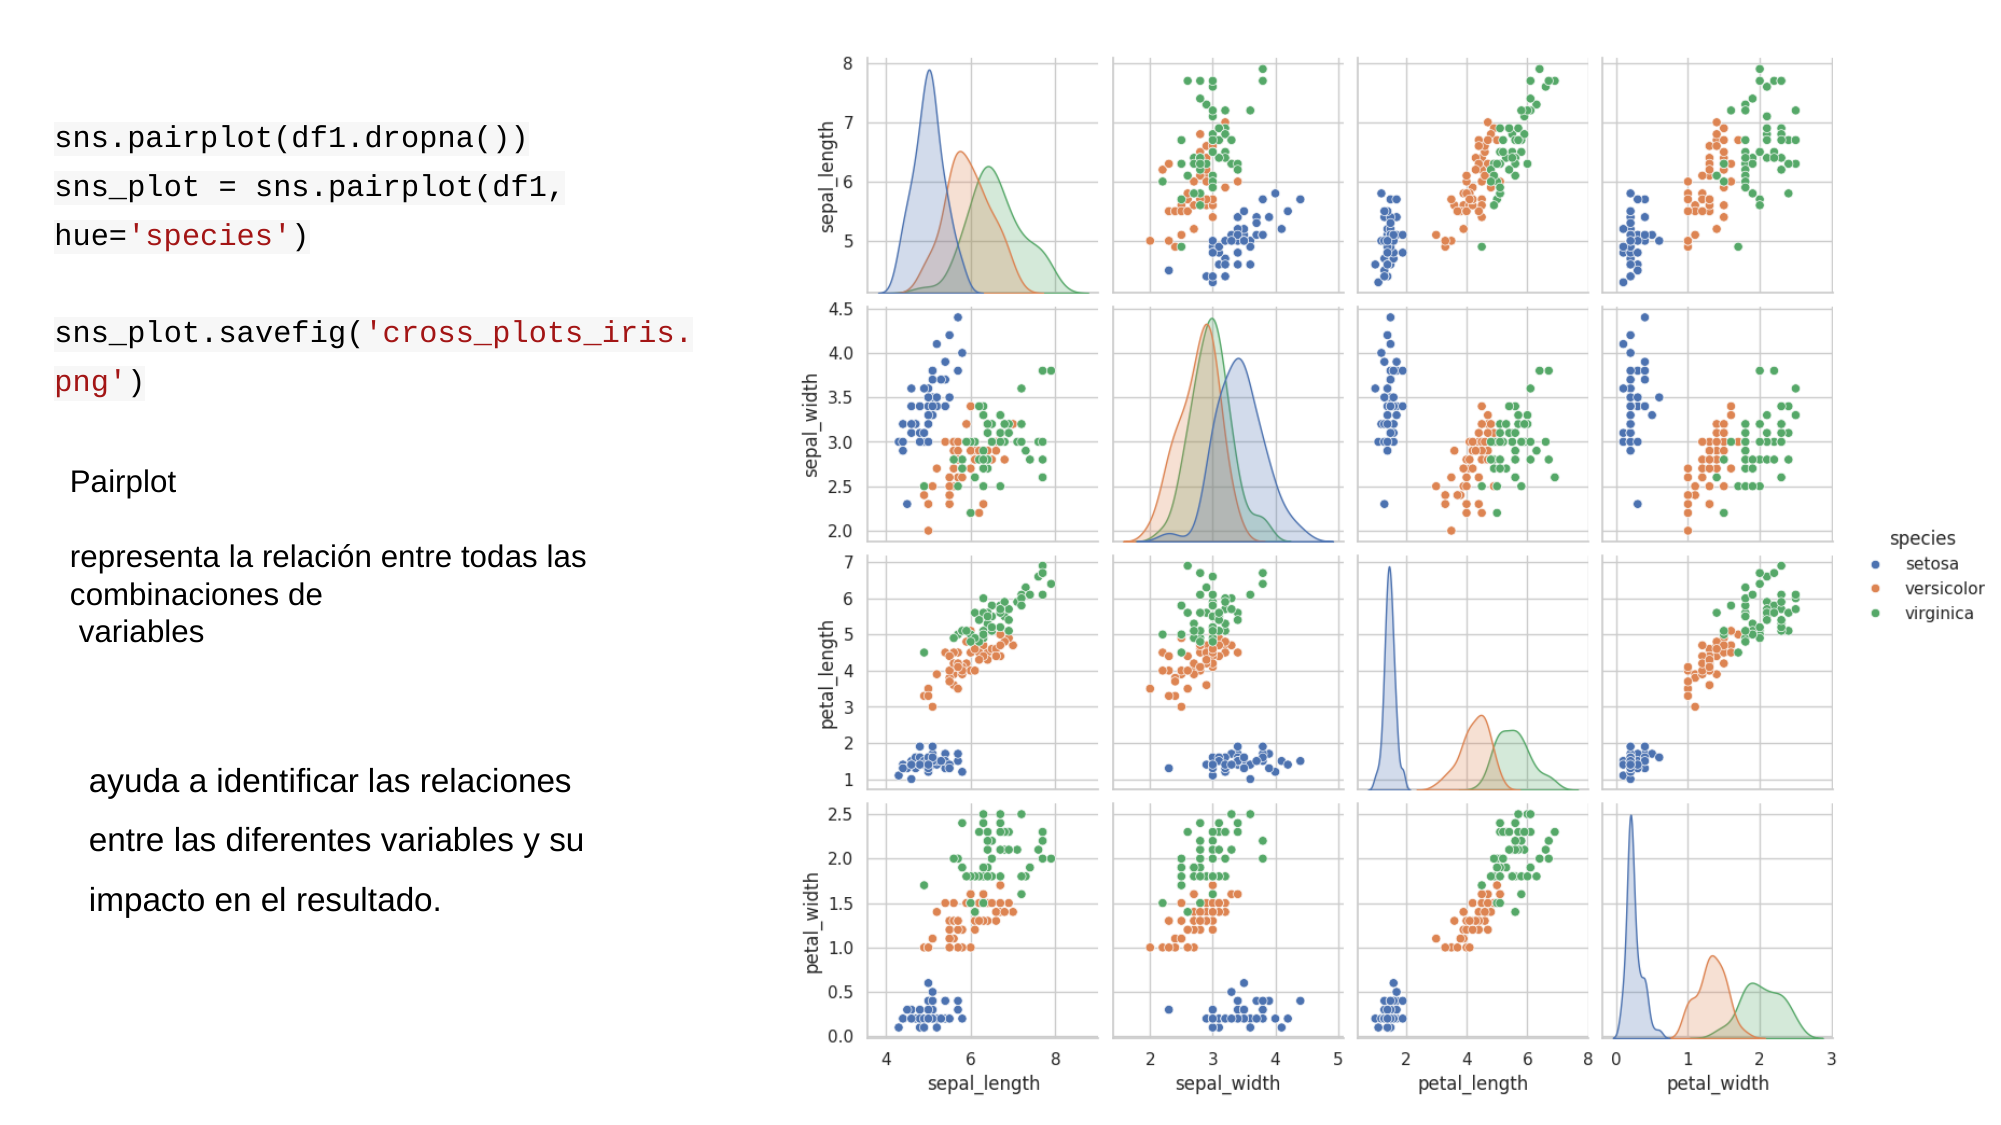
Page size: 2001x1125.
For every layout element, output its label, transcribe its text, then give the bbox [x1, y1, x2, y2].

text_box ayuda a identificar las relaciones entre las diferentes variables y su impacto en el resultado. [74, 723, 605, 934]
picture [791, 45, 2000, 1105]
text_box sns.pairplot(df1.dropna()) sns_plot = sns.pairplot(df1, hue='species') sns_plot.savefig('cross_plots_iris.png') [39, 89, 723, 413]
text_box Pairplot representa la relación entre todas las combinaciones de variables [54, 446, 624, 699]
